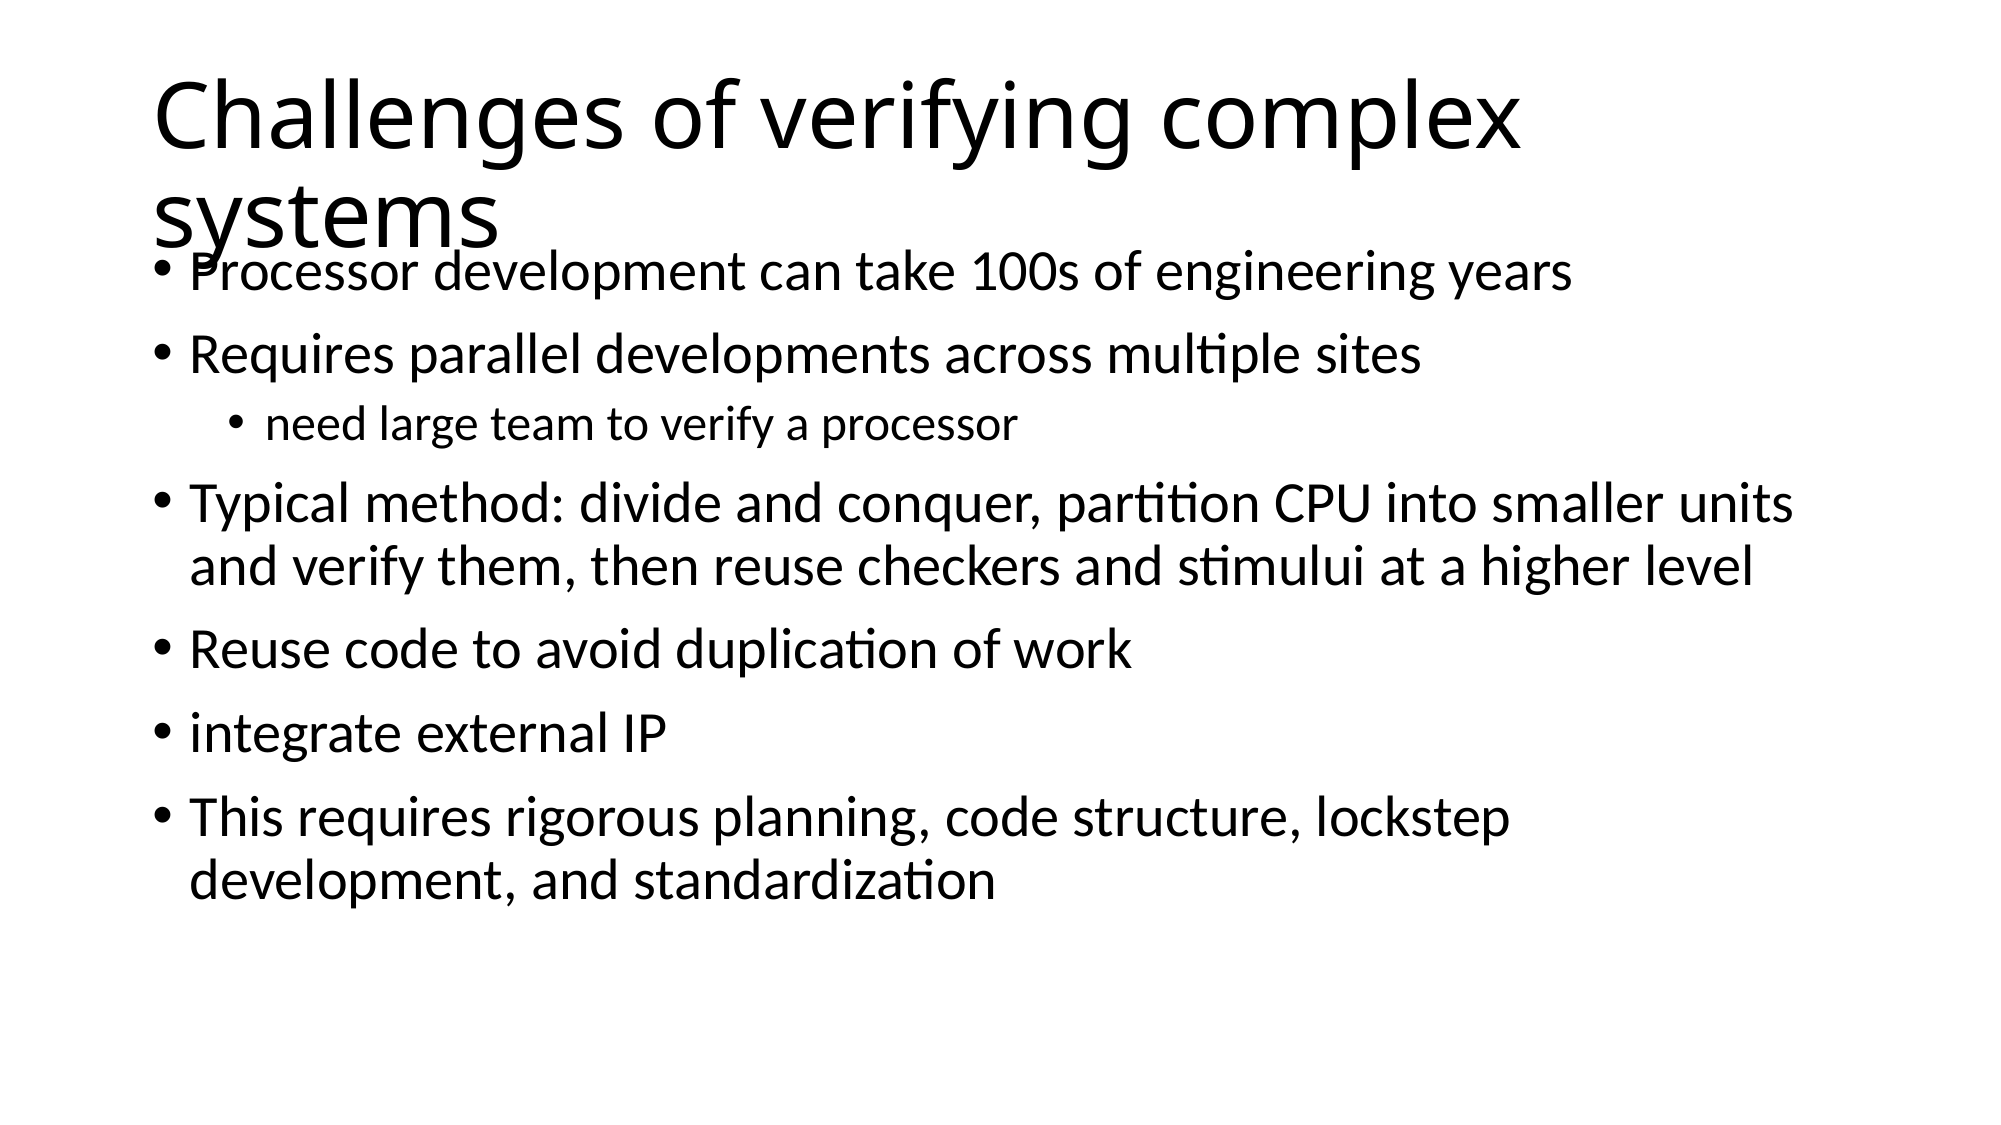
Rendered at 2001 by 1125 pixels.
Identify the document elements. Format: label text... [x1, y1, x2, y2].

list Processor development can take 100s of engineering years Requires parallel developments across multiple sites need large team to verify a processor Typical method: divide and conquer, partition CPU into smaller units and verify them, then reuse checkers and stimului at a higher level Reuse code to avoid duplication of work integrate external IP This requires rigorous planning, code structure, lockstep development, and standardization [137, 232, 1863, 1014]
title Challenges of verifying complex systems [137, 59, 1863, 232]
